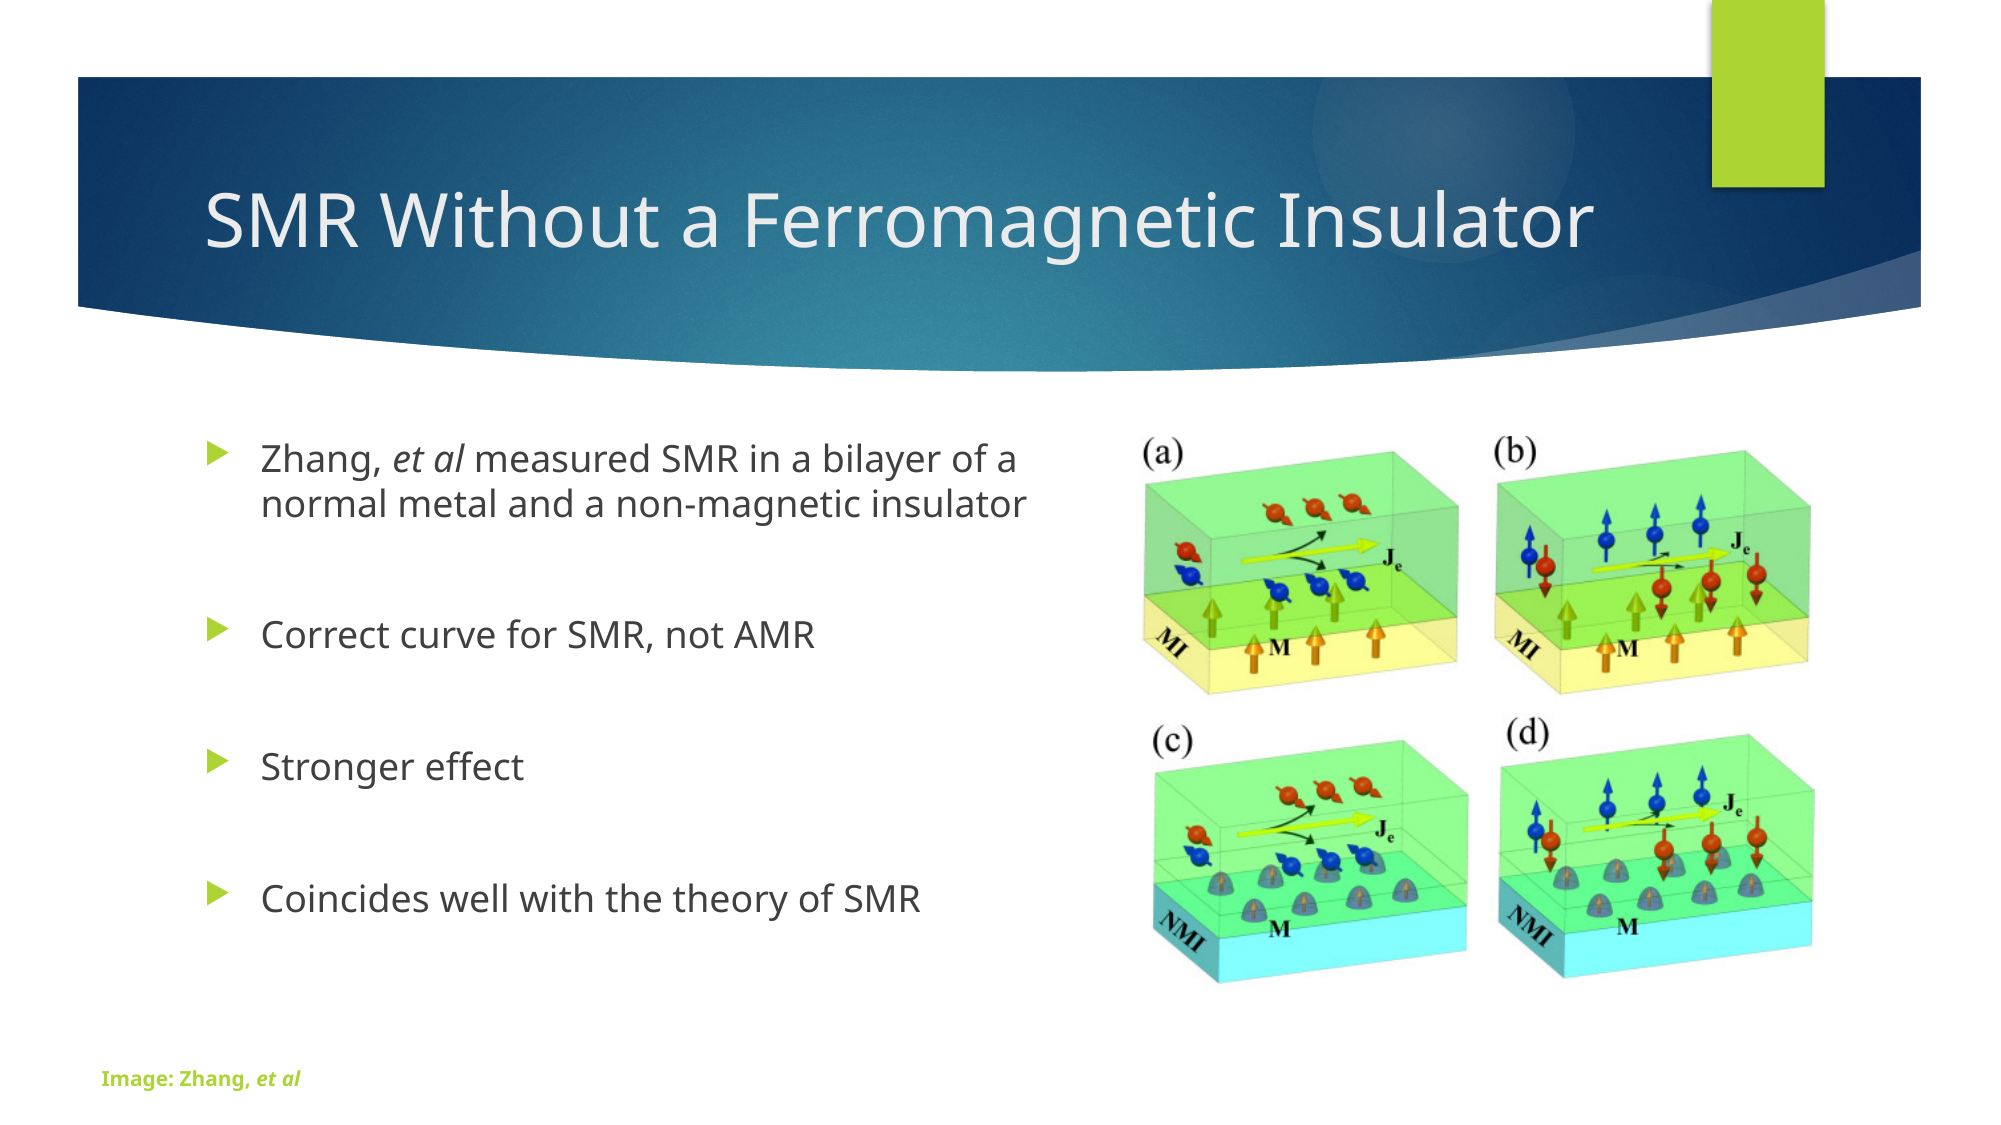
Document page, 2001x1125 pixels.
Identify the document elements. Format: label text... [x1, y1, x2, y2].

picture [1139, 436, 1815, 988]
title SMR Without a Ferromagnetic Insulator [189, 159, 1627, 276]
footer Image: Zhang, et al [86, 1048, 720, 1099]
list Zhang, et al measured SMR in a bilayer of a normal metal and a non-magnetic insulator Correct curve for SMR, not AMR Stronger effect Coincides well with the theory of SMR [189, 427, 1140, 988]
